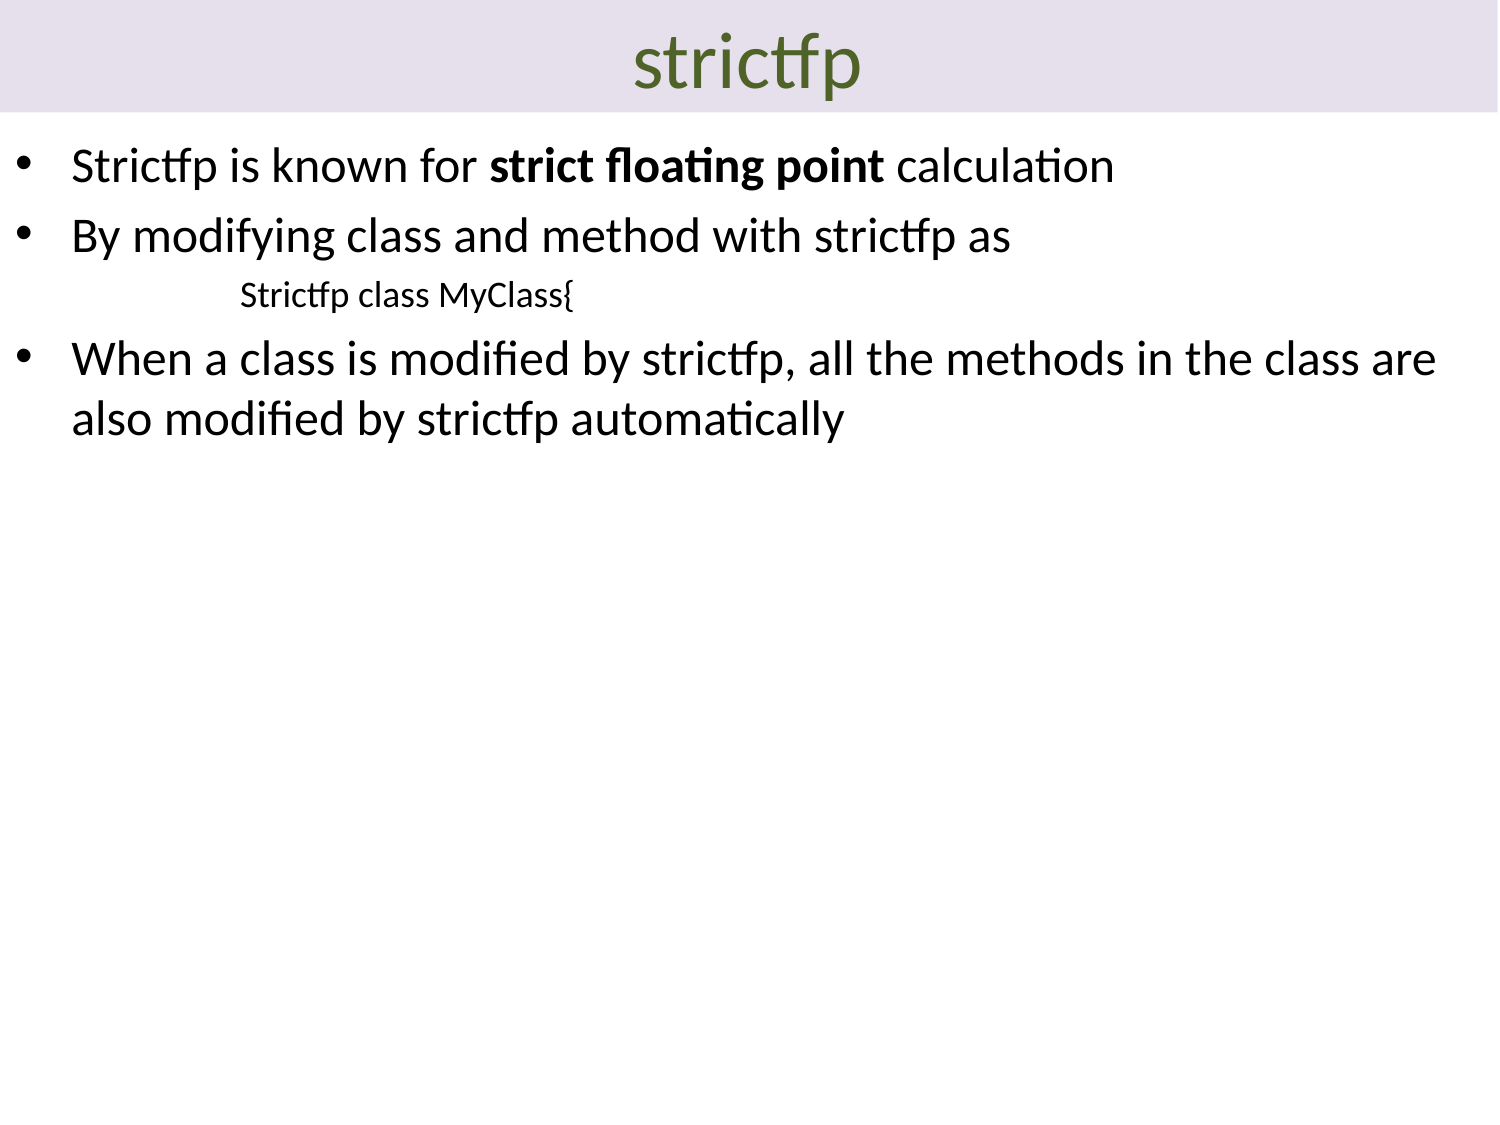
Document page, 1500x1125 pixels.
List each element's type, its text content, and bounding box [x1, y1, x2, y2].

title strictfp [0, 0, 1498, 113]
list Strictfp is known for strict floating point calculation By modifying class and method with strictfp as Strictfp class MyClass{ When a class is modified by strictfp, all the methods in the class are also modified by strictfp automatically [0, 125, 1500, 1125]
